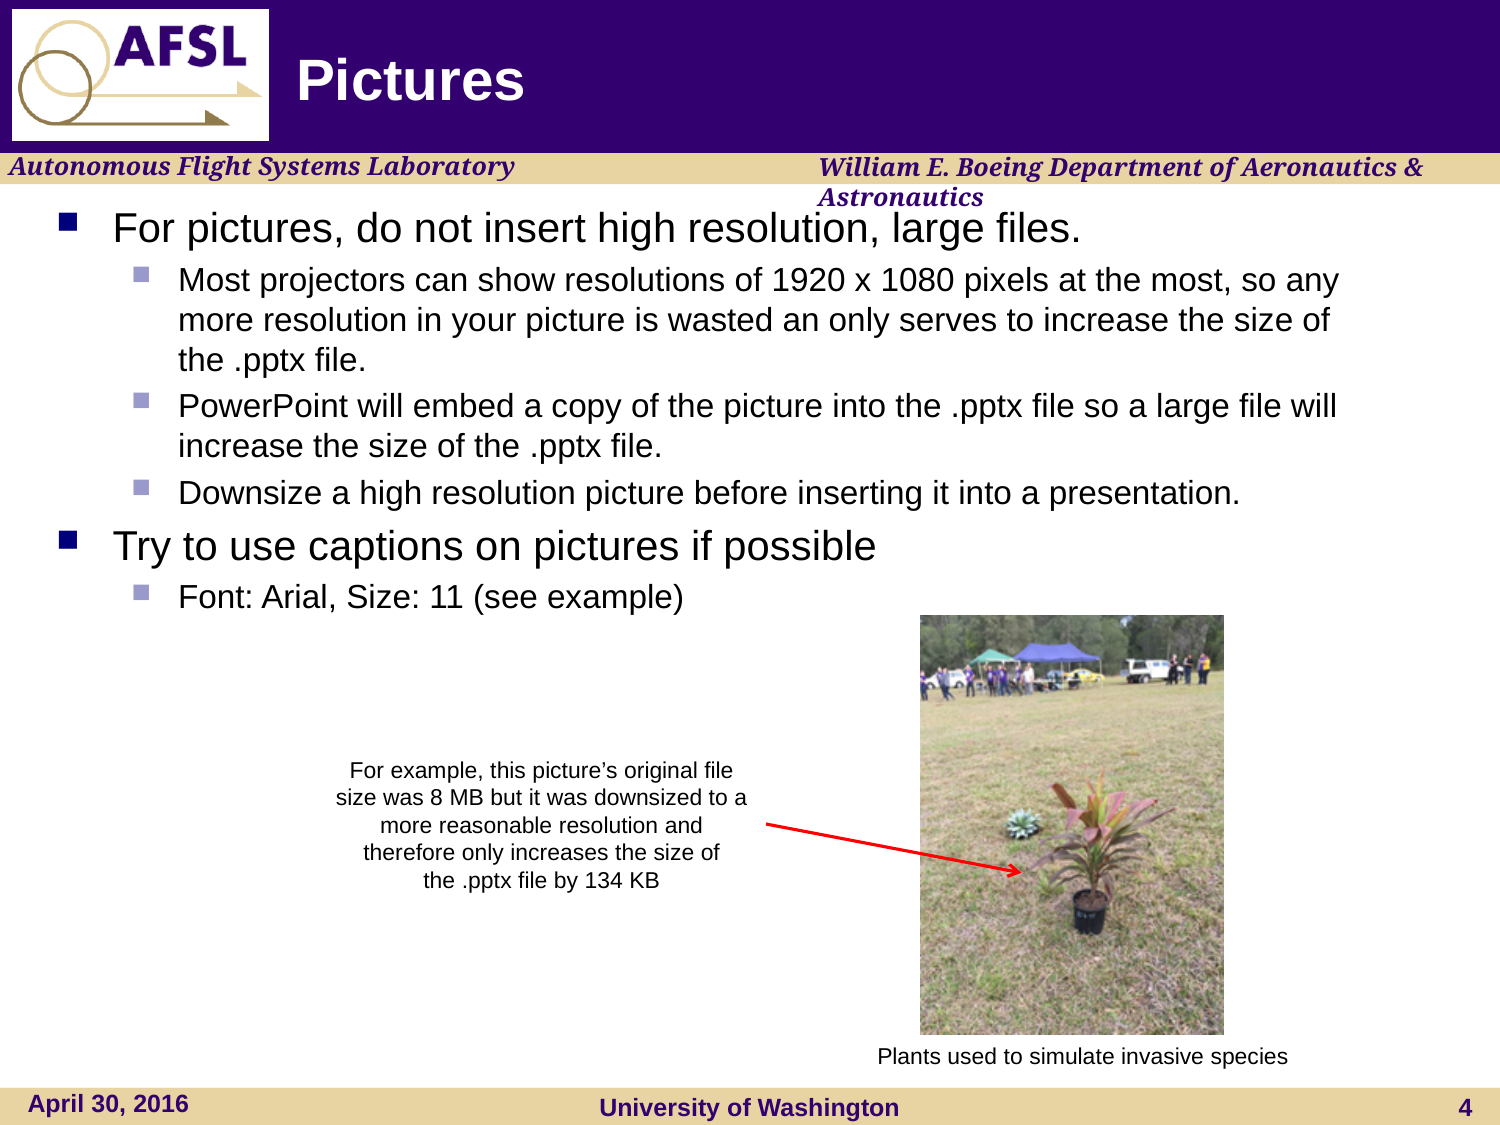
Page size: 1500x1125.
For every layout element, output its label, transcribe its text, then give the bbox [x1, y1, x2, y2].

footer University of Washington [399, 1087, 1101, 1125]
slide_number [12, 1087, 363, 1125]
slide_number 4 [1137, 1087, 1488, 1125]
text_box For pictures, do not insert high resolution, large files. Most projectors can show resolutions of 1920 x 1080 pixels at the most, so any more resolution in your picture is wasted an only serves to increase the size of the .pptx file. PowerPoint will embed a copy of the picture into the .pptx file so a large file will increase the size of the .pptx file. Downsize a high resolution picture before inserting it into a presentation. Try to use captions on pictures if possible Font: Arial, Size: 11 (see example) [41, 193, 1440, 375]
title Pictures [281, 14, 1468, 140]
picture [12, 9, 269, 141]
text_box Plants used to simulate invasive species [858, 1034, 1308, 1077]
picture [919, 615, 1224, 1035]
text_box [765, 824, 1022, 873]
text_box For example, this picture’s original file size was 8 MB but it was downsized to a more reasonable resolution and therefore only increases the size of the .pptx file by 134 KB [317, 747, 766, 901]
